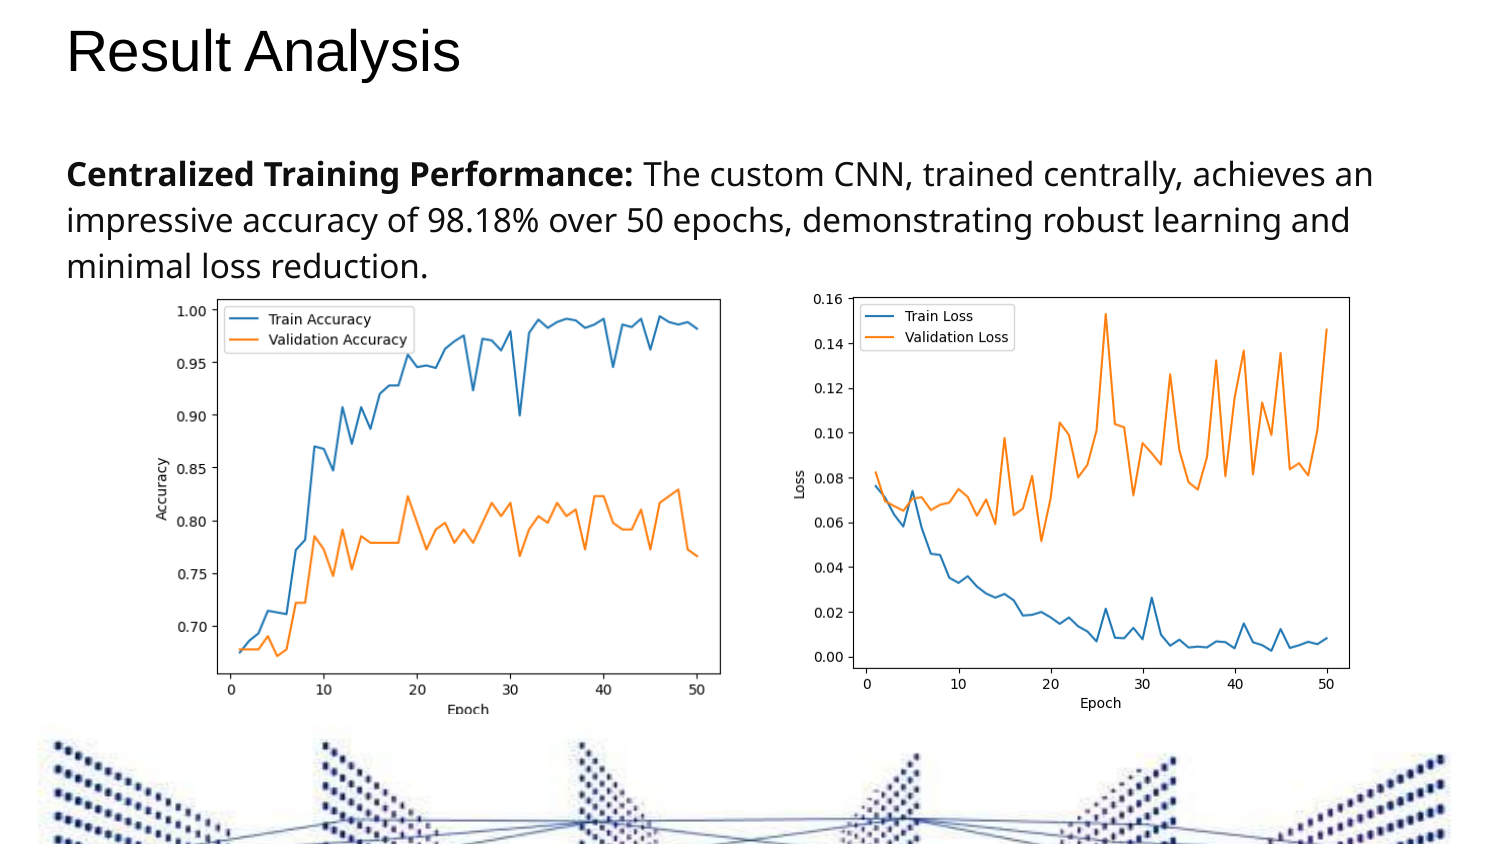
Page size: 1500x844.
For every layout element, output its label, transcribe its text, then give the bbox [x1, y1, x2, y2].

list Centralized Training Performance: The custom CNN, trained centrally, achieves an impressive accuracy of 98.18% over 50 epochs, demonstrating robust learning and minimal loss reduction. [51, 132, 1480, 675]
title Result Analysis [51, 0, 1449, 114]
picture [0, 283, 1500, 844]
